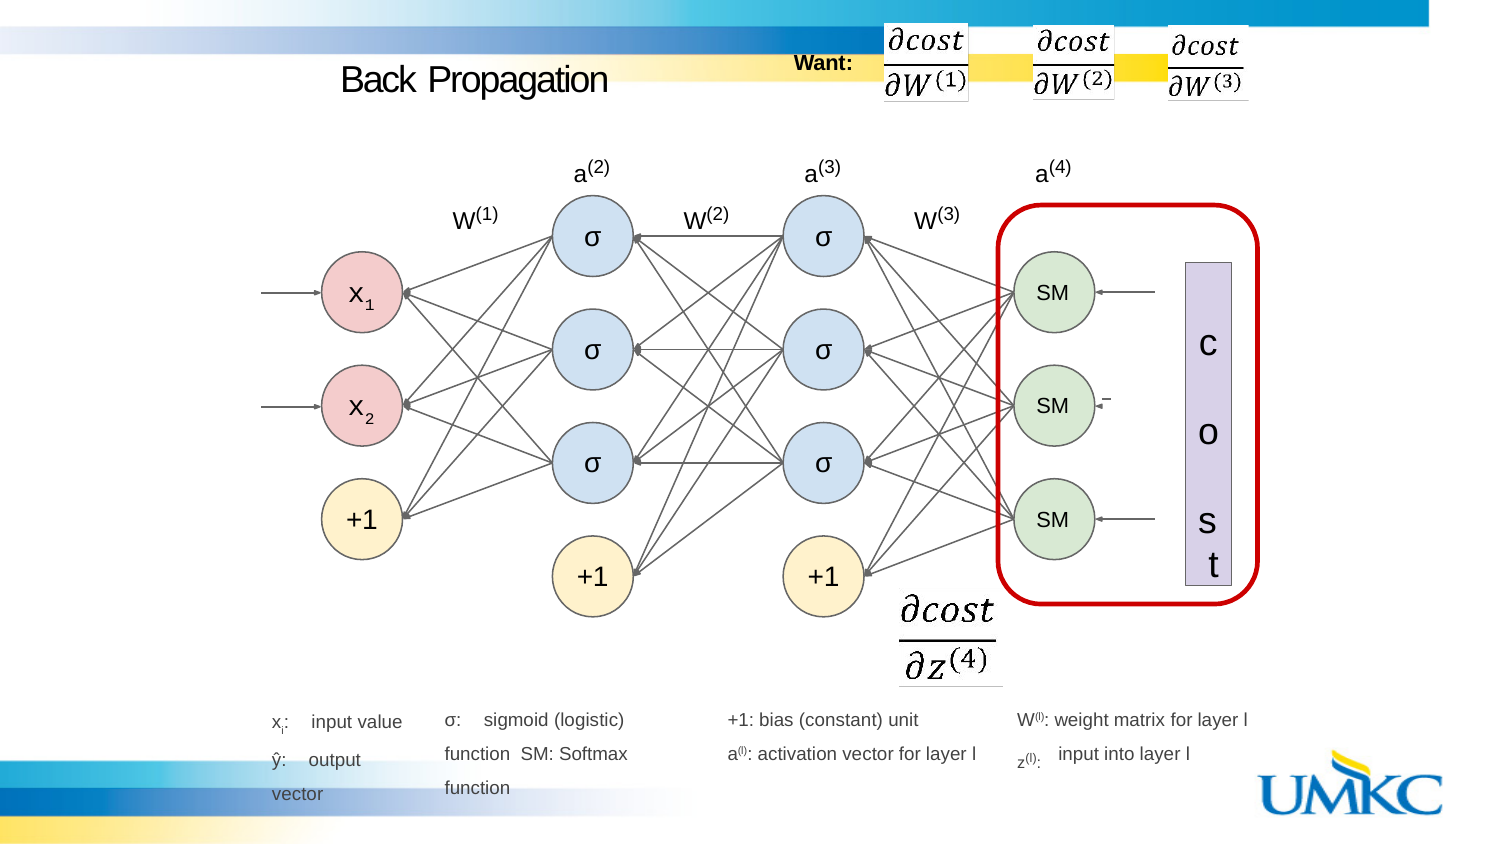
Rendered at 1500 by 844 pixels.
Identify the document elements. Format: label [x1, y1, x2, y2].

text_box [261, 290, 320, 295]
text_box [1056, 740, 1192, 765]
text_box [321, 195, 1258, 617]
text_box [443, 694, 695, 799]
text_box [1032, 24, 1115, 100]
text_box [572, 149, 614, 188]
text_box [1167, 24, 1249, 101]
text_box [681, 176, 735, 235]
text_box [270, 694, 418, 805]
text_box [261, 404, 320, 409]
text_box [898, 587, 1003, 687]
picture [0, 0, 1500, 844]
text_box [792, 47, 857, 75]
text_box [1015, 733, 1045, 772]
text_box [725, 694, 984, 765]
text_box [912, 176, 966, 235]
text_box [883, 22, 969, 102]
text_box [1015, 706, 1256, 731]
text_box [802, 130, 845, 188]
title [303, 5, 645, 149]
text_box [1033, 129, 1076, 187]
text_box [451, 176, 504, 235]
